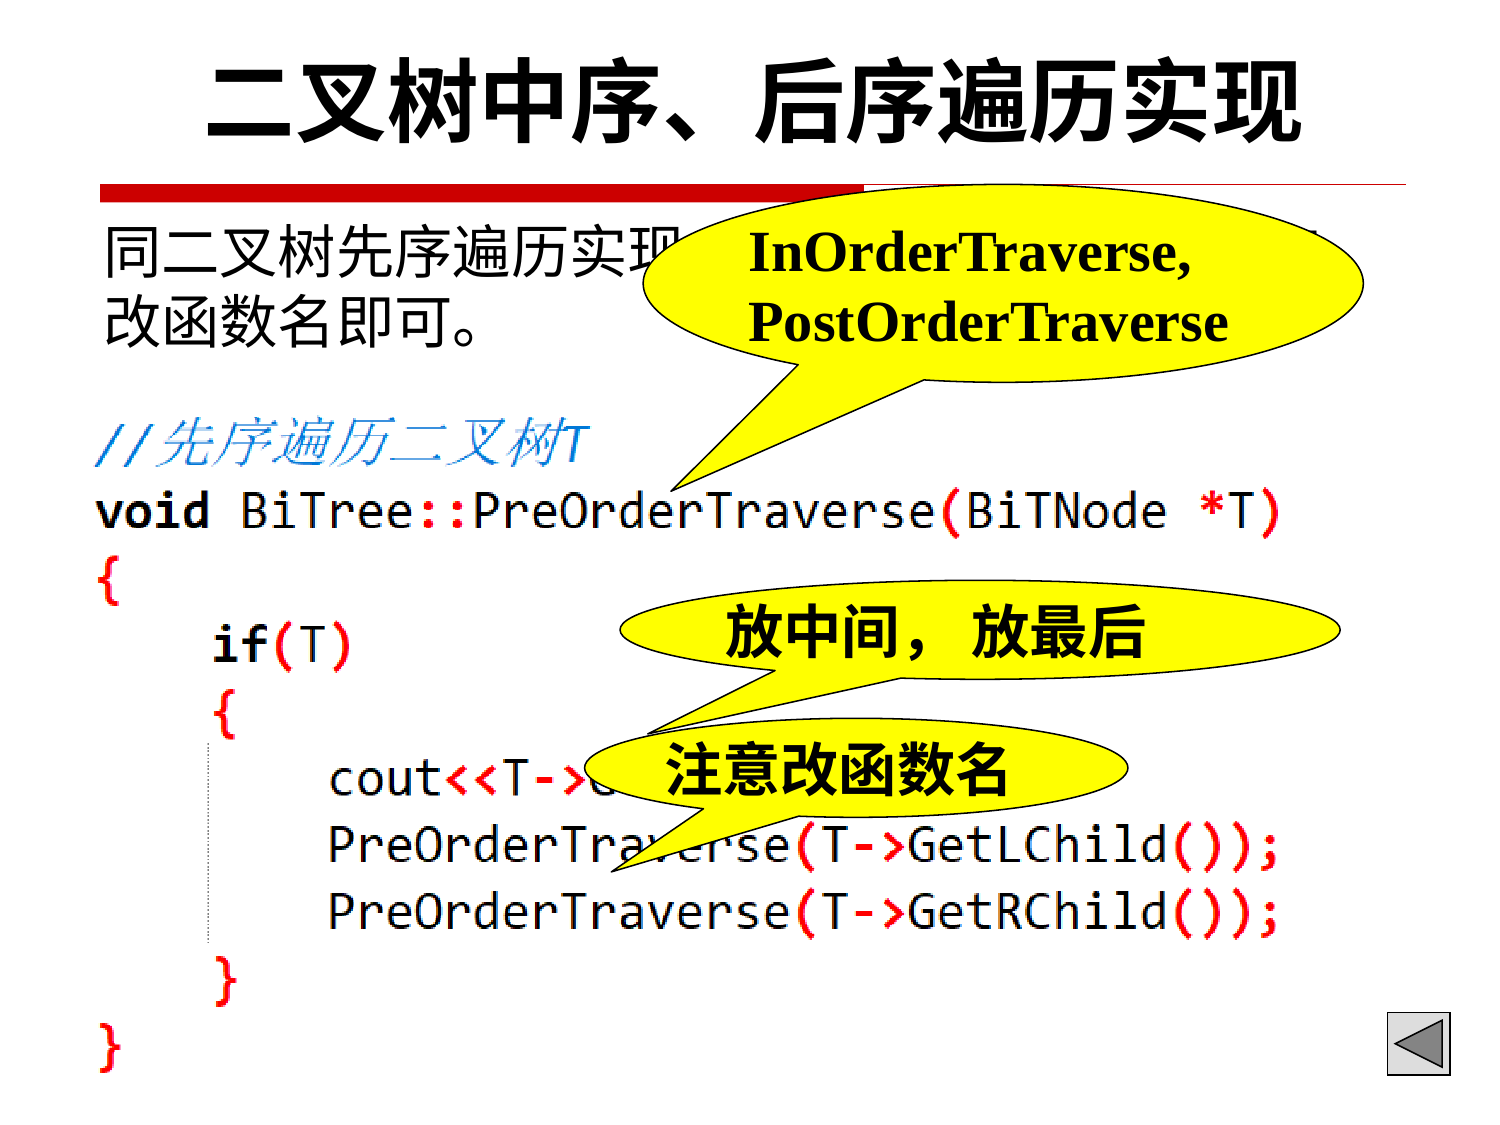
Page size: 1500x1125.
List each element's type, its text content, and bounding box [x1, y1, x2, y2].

text_box 同二叉树先序遍历实现，改变cout的语句顺序，改函数名即可。 [88, 208, 765, 321]
text_box InOrderTraverse, PostOrderTraverse [643, 184, 1364, 407]
text_box 二叉树中序、后序遍历实现 [60, 36, 1448, 162]
picture [91, 408, 1368, 1082]
text_box [1387, 1012, 1450, 1075]
text_box 同二叉树先序遍历实现，改变cout的语句顺序，改函数名即可。 [1241, 208, 1424, 321]
